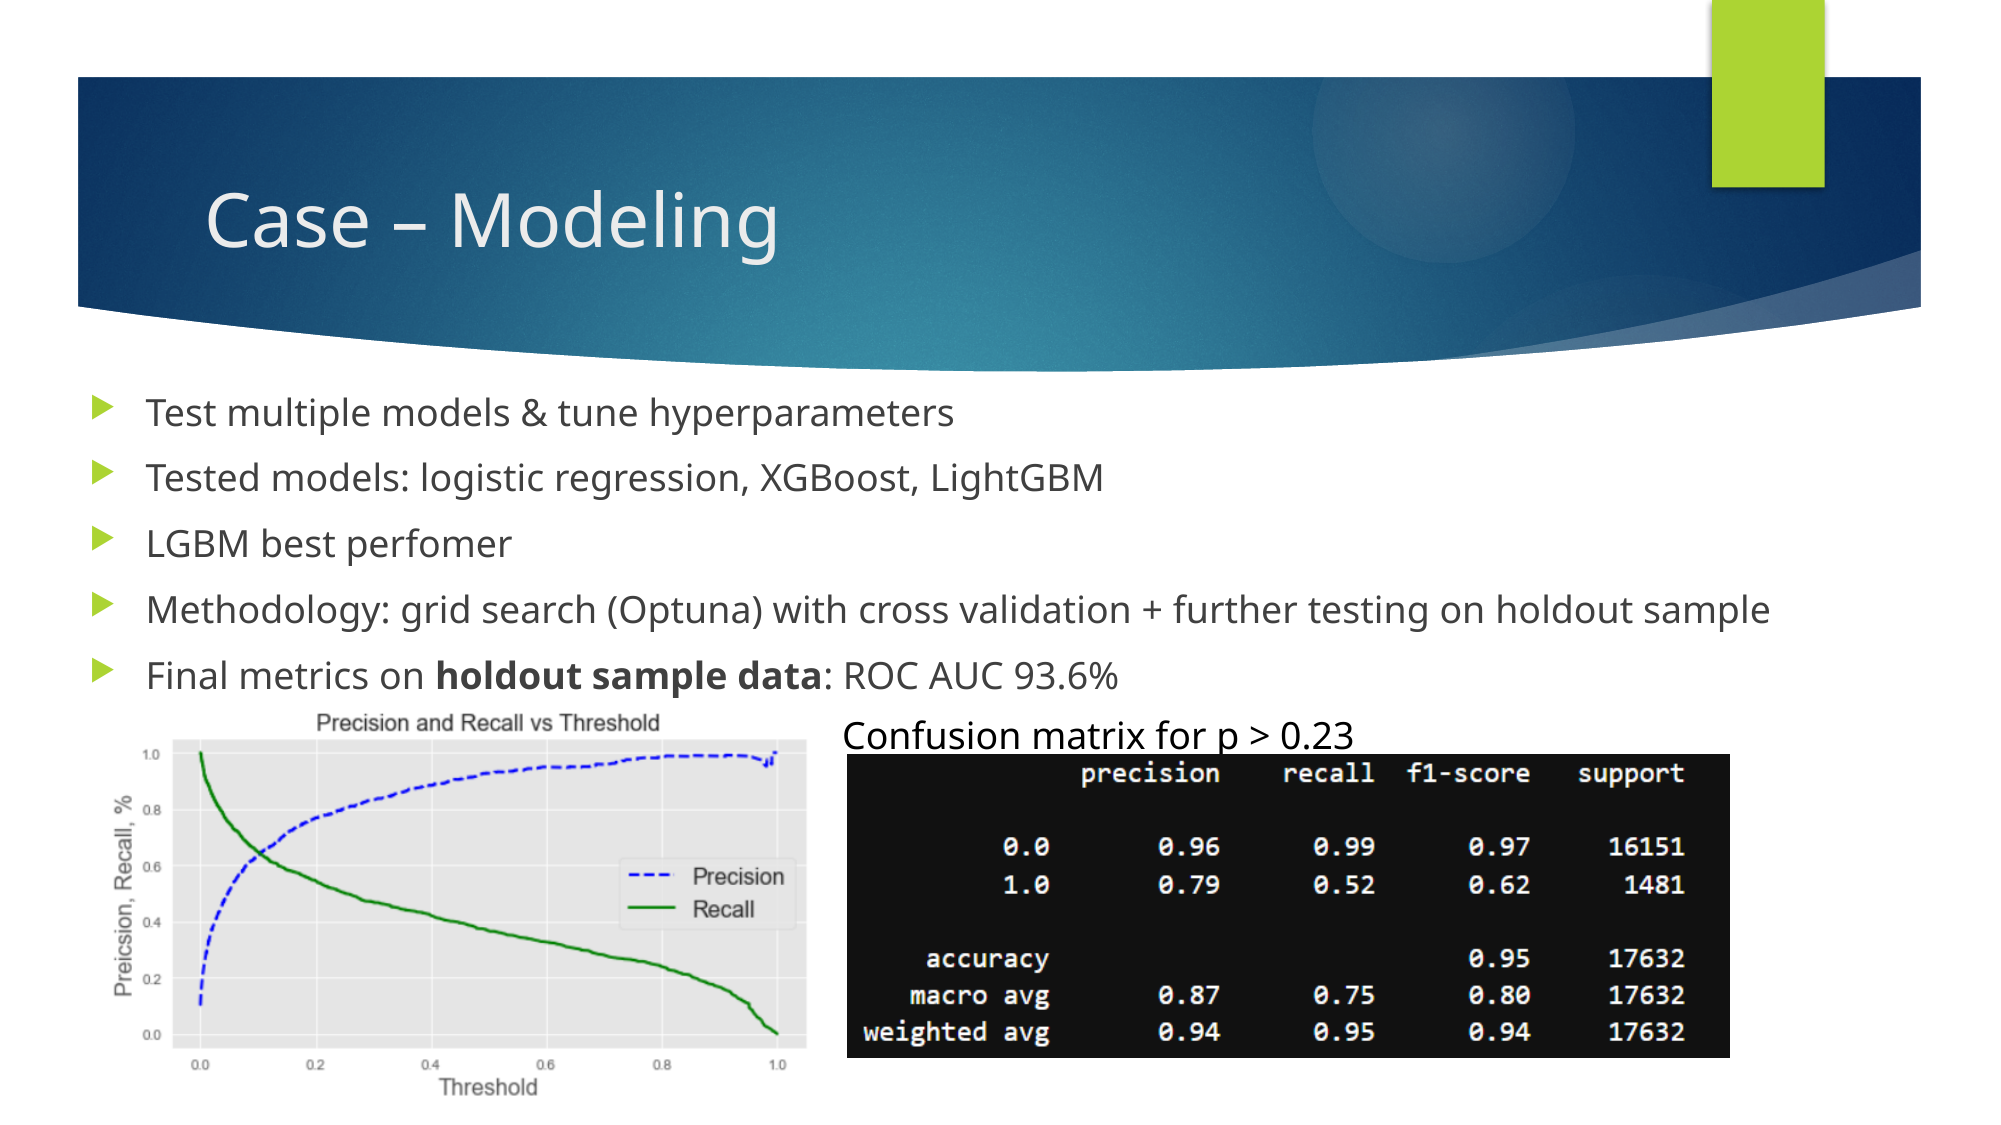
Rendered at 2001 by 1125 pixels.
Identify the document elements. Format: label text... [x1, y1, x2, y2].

list Test multiple models & tune hyperparameters Tested models: logistic regression, XGBoost, LightGBM LGBM best perfomer Methodology: grid search (Optuna) with cross validation + further testing on holdout sample Final metrics on holdout sample data: ROC AUC 93.6% [74, 380, 1880, 942]
picture [108, 704, 814, 1107]
title Case – Modeling [189, 159, 1627, 276]
picture [847, 753, 1730, 1058]
text_box Confusion matrix for p > 0.23 [827, 704, 1400, 765]
